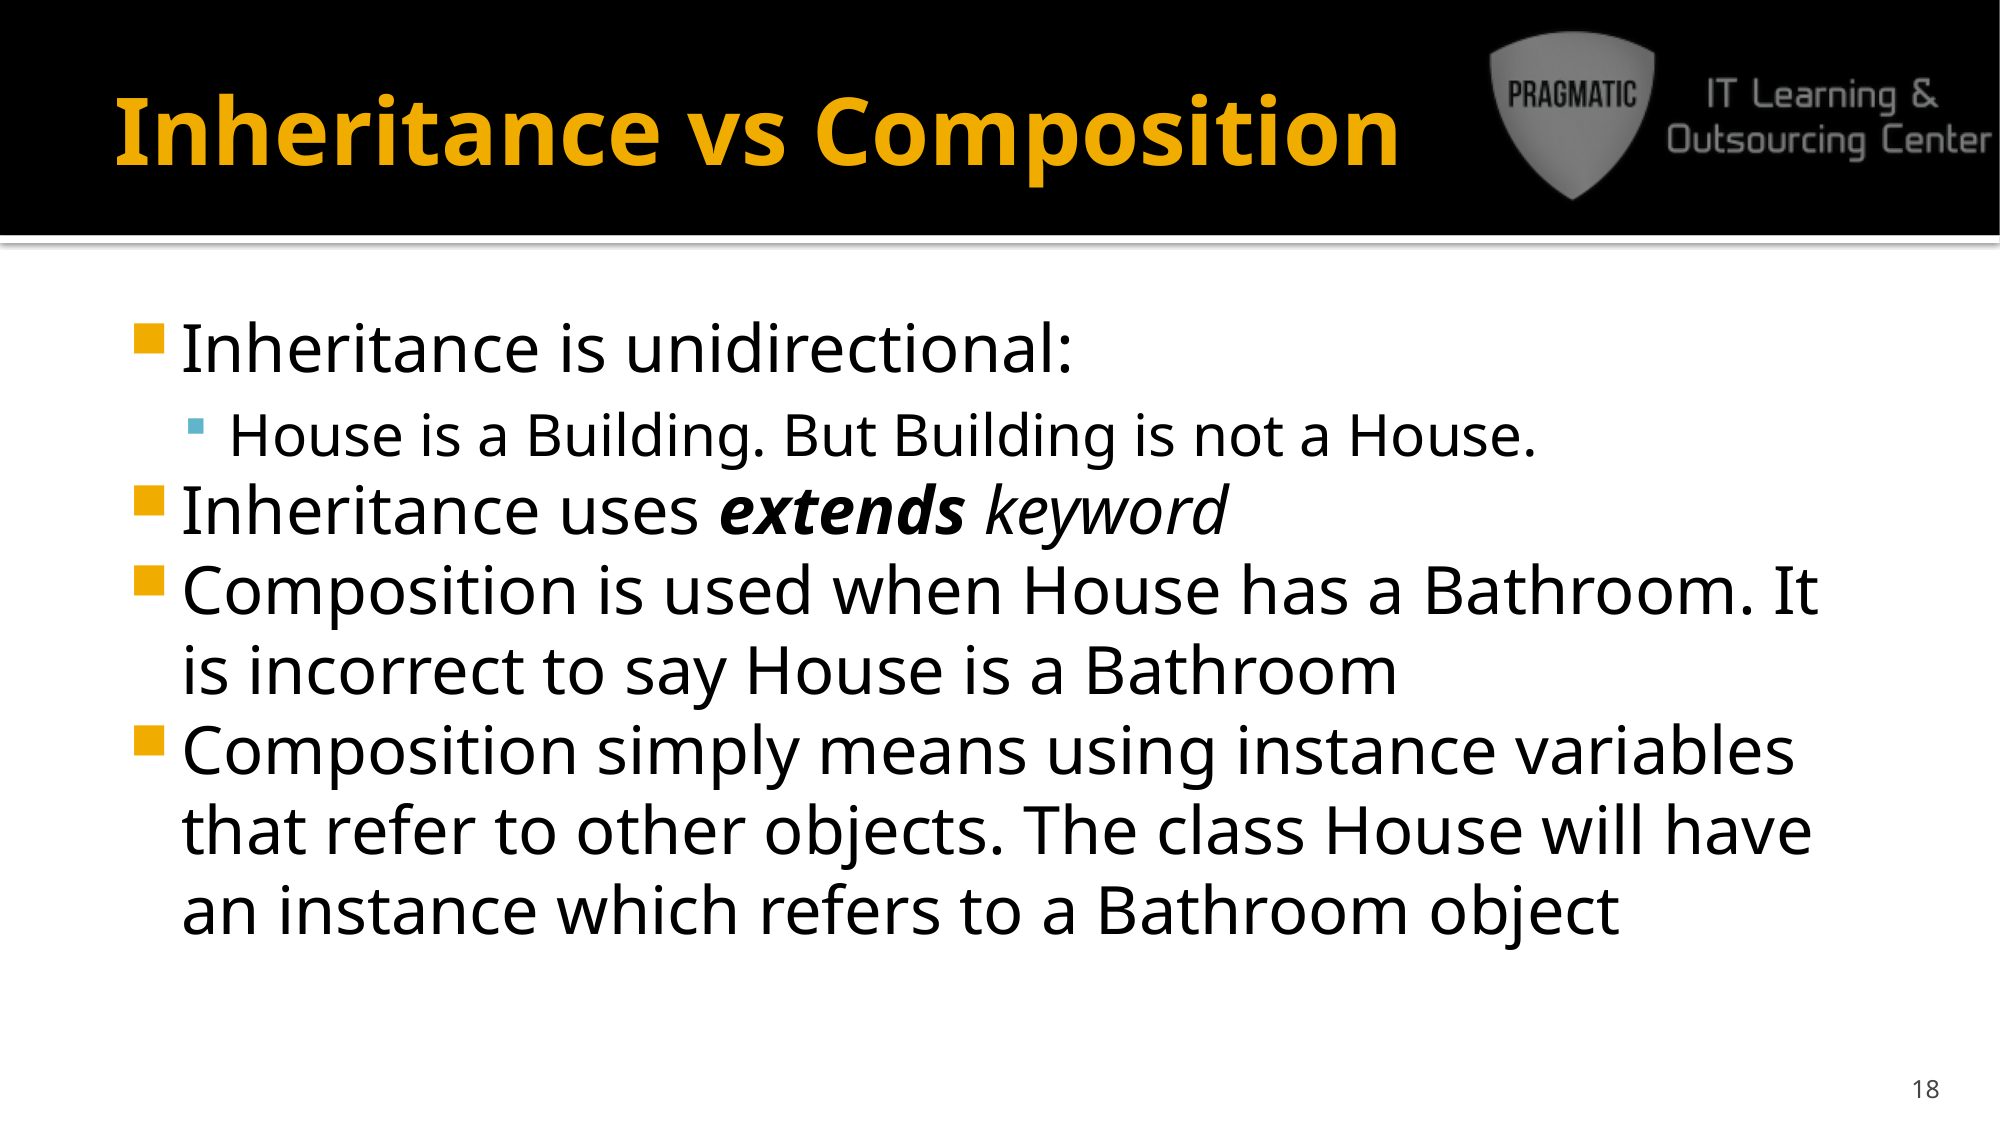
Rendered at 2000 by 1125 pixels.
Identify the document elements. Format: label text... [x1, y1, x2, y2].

list Inheritance is unidirectional: House is a Building. But Building is not a House. Inheritance uses extends keyword Composition is used when House has a Bathroom. It is incorrect to say House is a Bathroom Composition simply means using instance variables that refer to other objects. The class House will have an instance which refers to a Bathroom object [99, 291, 1900, 1050]
title Inheritance vs Composition [99, 25, 1475, 231]
slide_number 18 [1794, 1062, 1955, 1108]
picture [1484, 24, 2000, 207]
